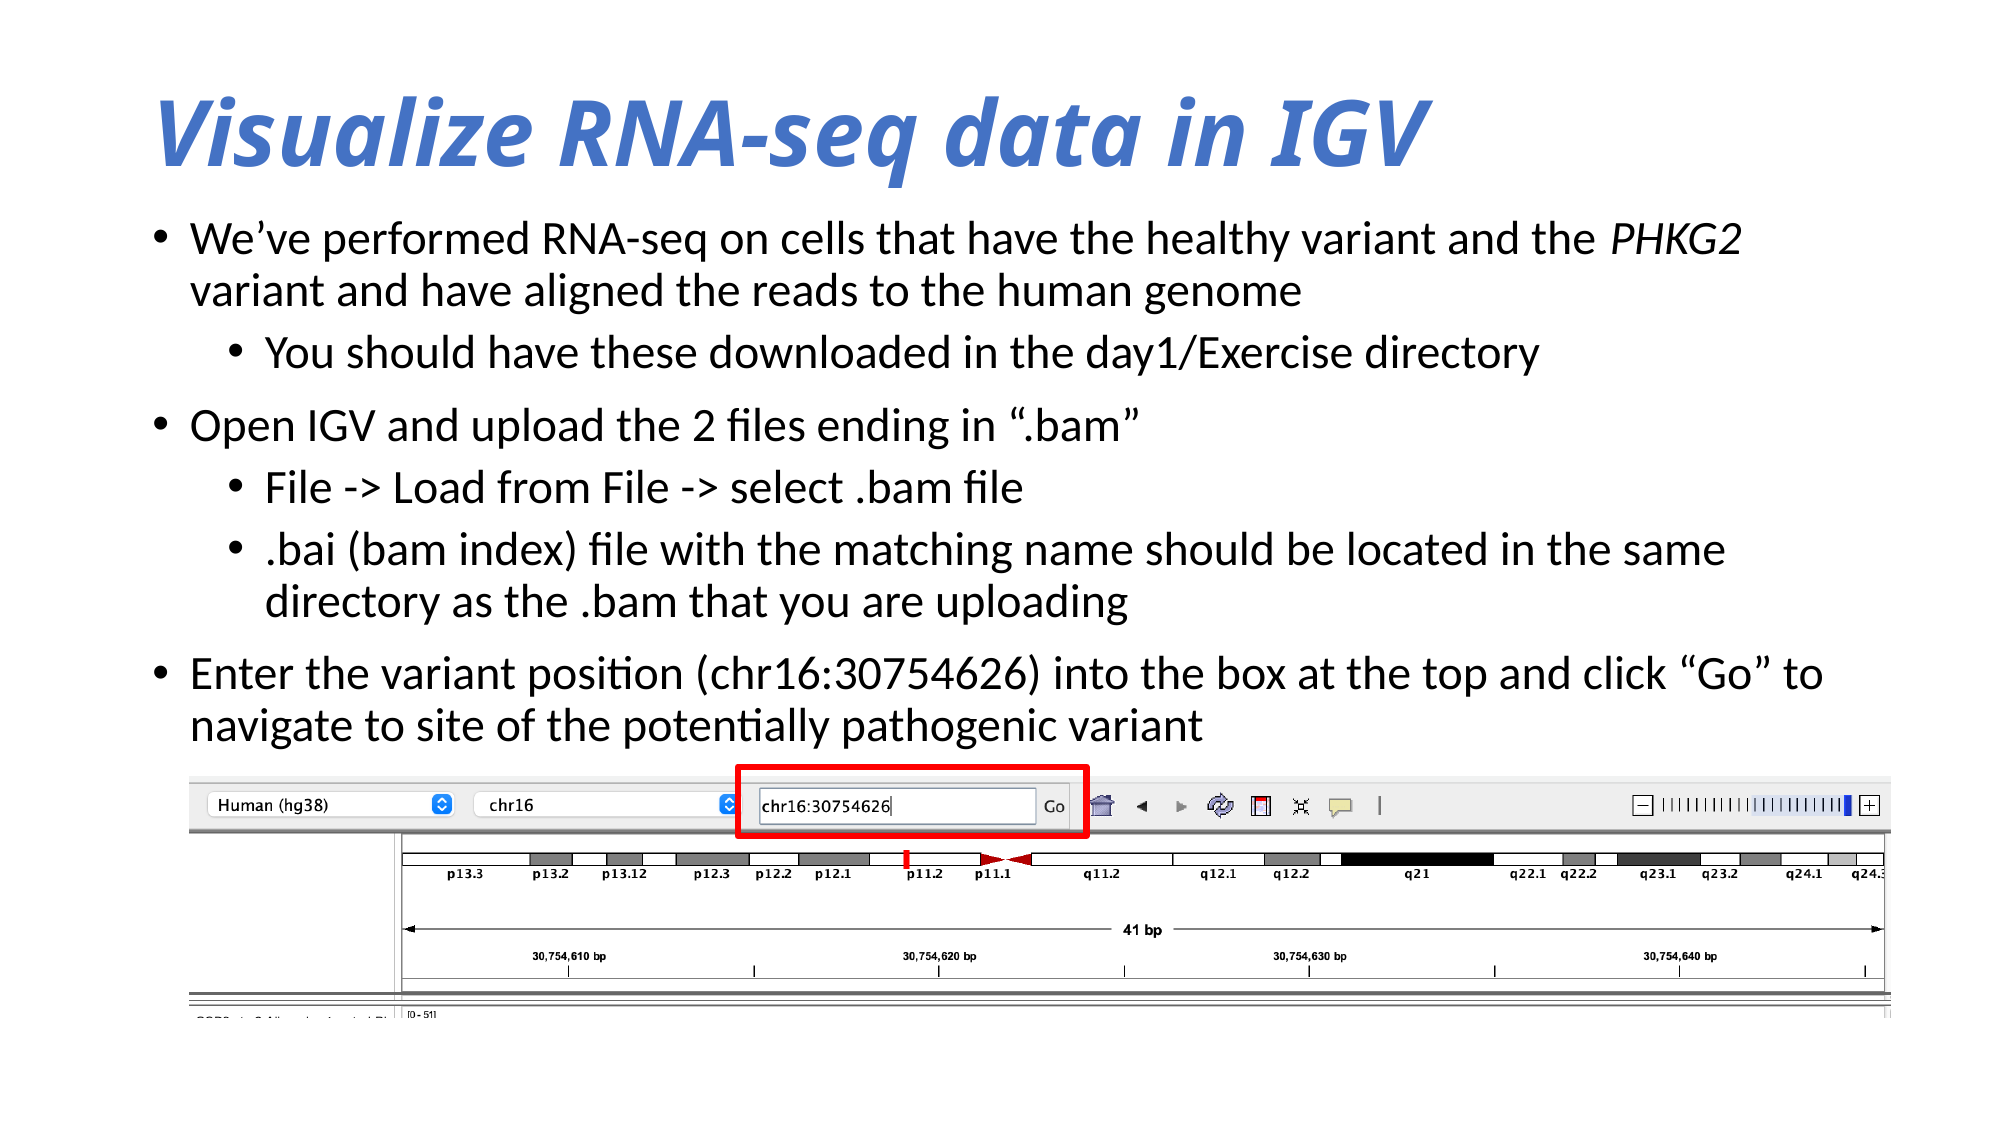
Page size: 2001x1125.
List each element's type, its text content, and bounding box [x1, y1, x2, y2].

text_box [737, 766, 1087, 776]
list We’ve performed RNA-seq on cells that have the healthy variant and the PHKG2 variant and have aligned the reads to the human genome You should have these downloaded in the day1/Exercise directory Open IGV and upload the 2 files ending in “.bam” File -> Load from File -> select .bam file .bai (bam index) file with the matching name should be located in the same directory as the .bam that you are uploading Enter the variant position (chr16:30754626) into the box at the top and click “Go” to navigate to site of the potentially pathogenic variant [137, 205, 1863, 920]
title Visualize RNA-seq data in IGV [137, 28, 1863, 205]
picture [189, 776, 1891, 1018]
